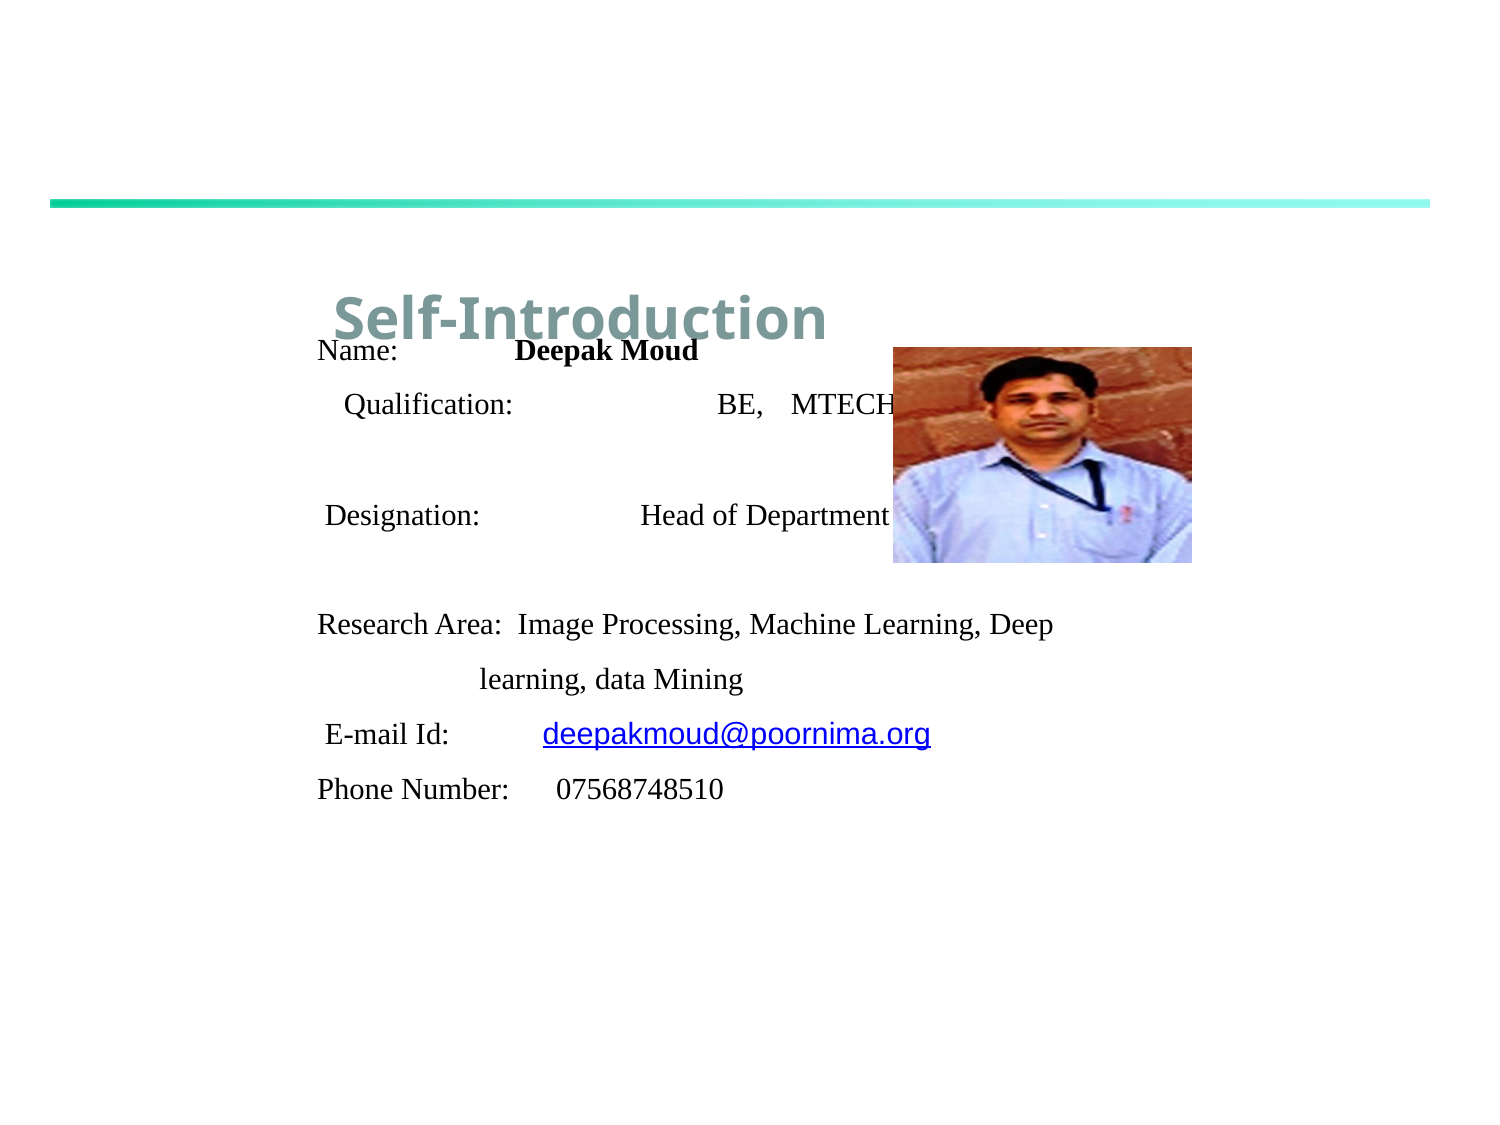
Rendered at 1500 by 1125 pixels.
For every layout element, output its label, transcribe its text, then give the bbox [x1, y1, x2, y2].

title Self-Introduction [324, 274, 1176, 335]
picture [50, 199, 1430, 208]
text_box Name: Deepak Moud Qualification: BE, MTECH, PhD(Persuing) Designation: Head of Department Research Area: Image Processing, Machine Learning, Deep learning, data Mining E-mail Id: deepakmoud@poornima.org Phone Number: 07568748510 [307, 335, 1192, 782]
picture [893, 347, 1192, 563]
